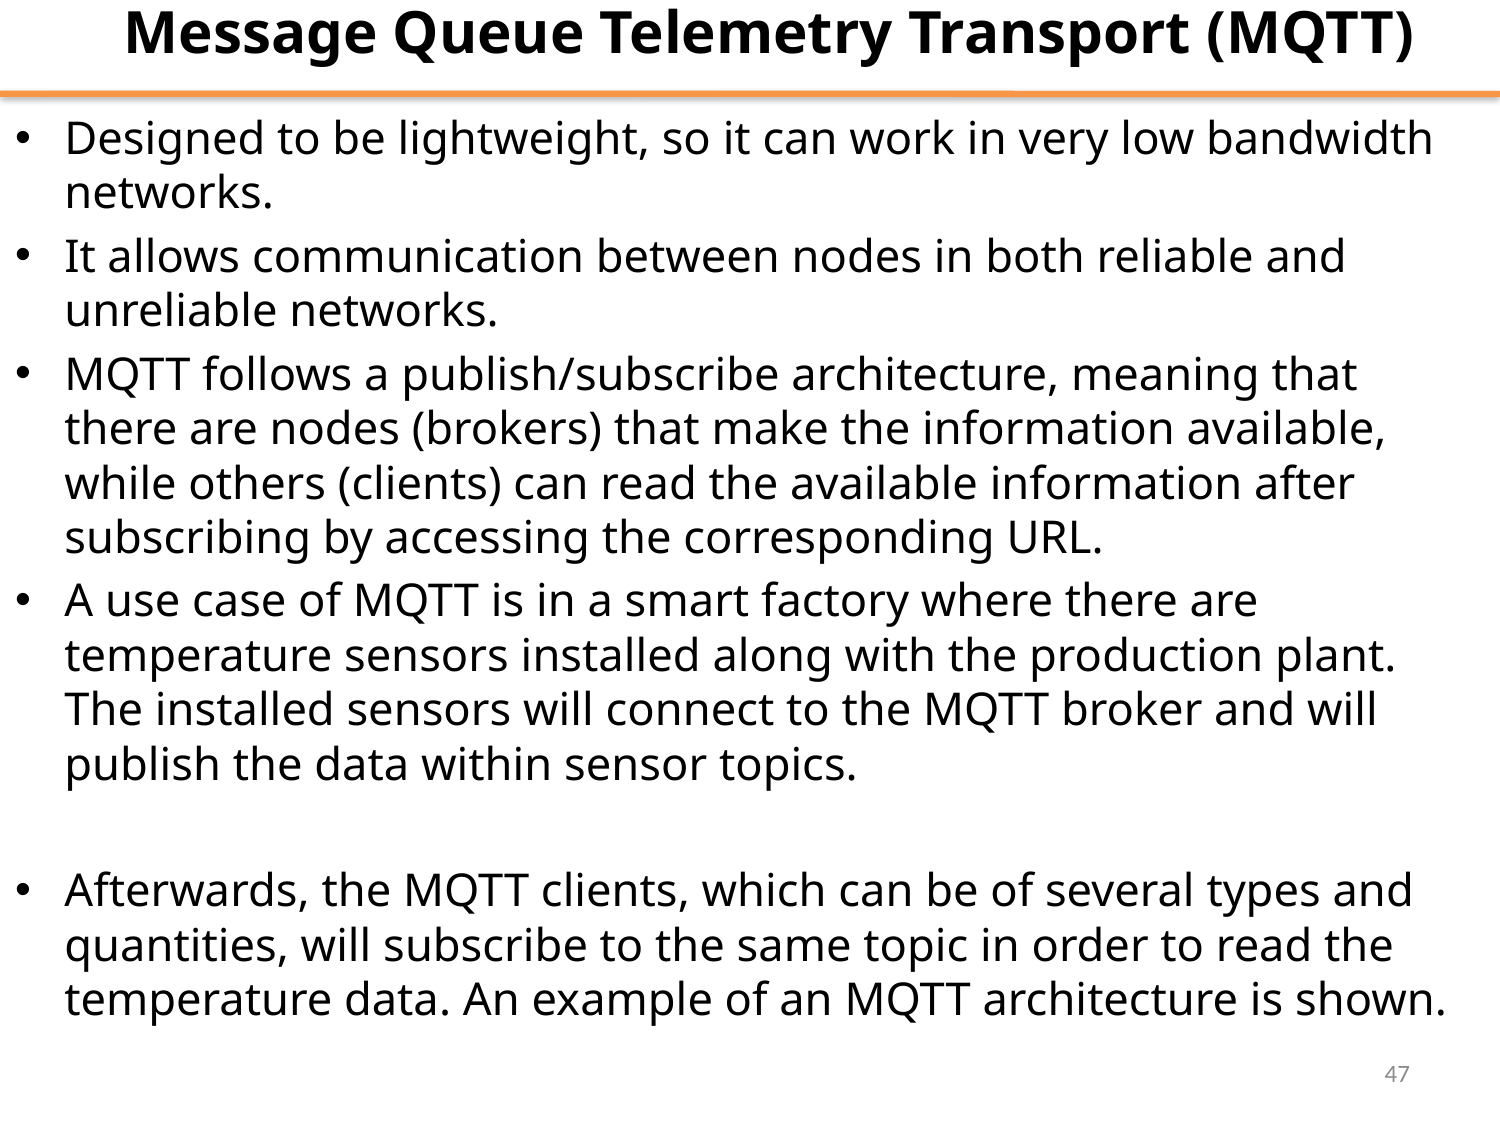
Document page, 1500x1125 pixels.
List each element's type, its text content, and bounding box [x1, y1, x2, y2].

slide_number 47 [1074, 1042, 1425, 1103]
text_box Message Queue Telemetry Transport (MQTT) [29, 0, 1500, 143]
list Designed to be lightweight, so it can work in very low bandwidth networks. It allows communication between nodes in both reliable and unreliable networks. MQTT follows a publish/subscribe architecture, meaning that there are nodes (brokers) that make the information available, while others (clients) can read the available information after subscribing by accessing the corresponding URL. A use case of MQTT is in a smart factory where there are temperature sensors installed along with the production plant. The installed sensors will connect to the MQTT broker and will publish the data within sensor topics. Afterwards, the MQTT clients, which can be of several types and quantities, will subscribe to the same topic in order to read the temperature data. An example of an MQTT architecture is shown. [0, 101, 1493, 1071]
